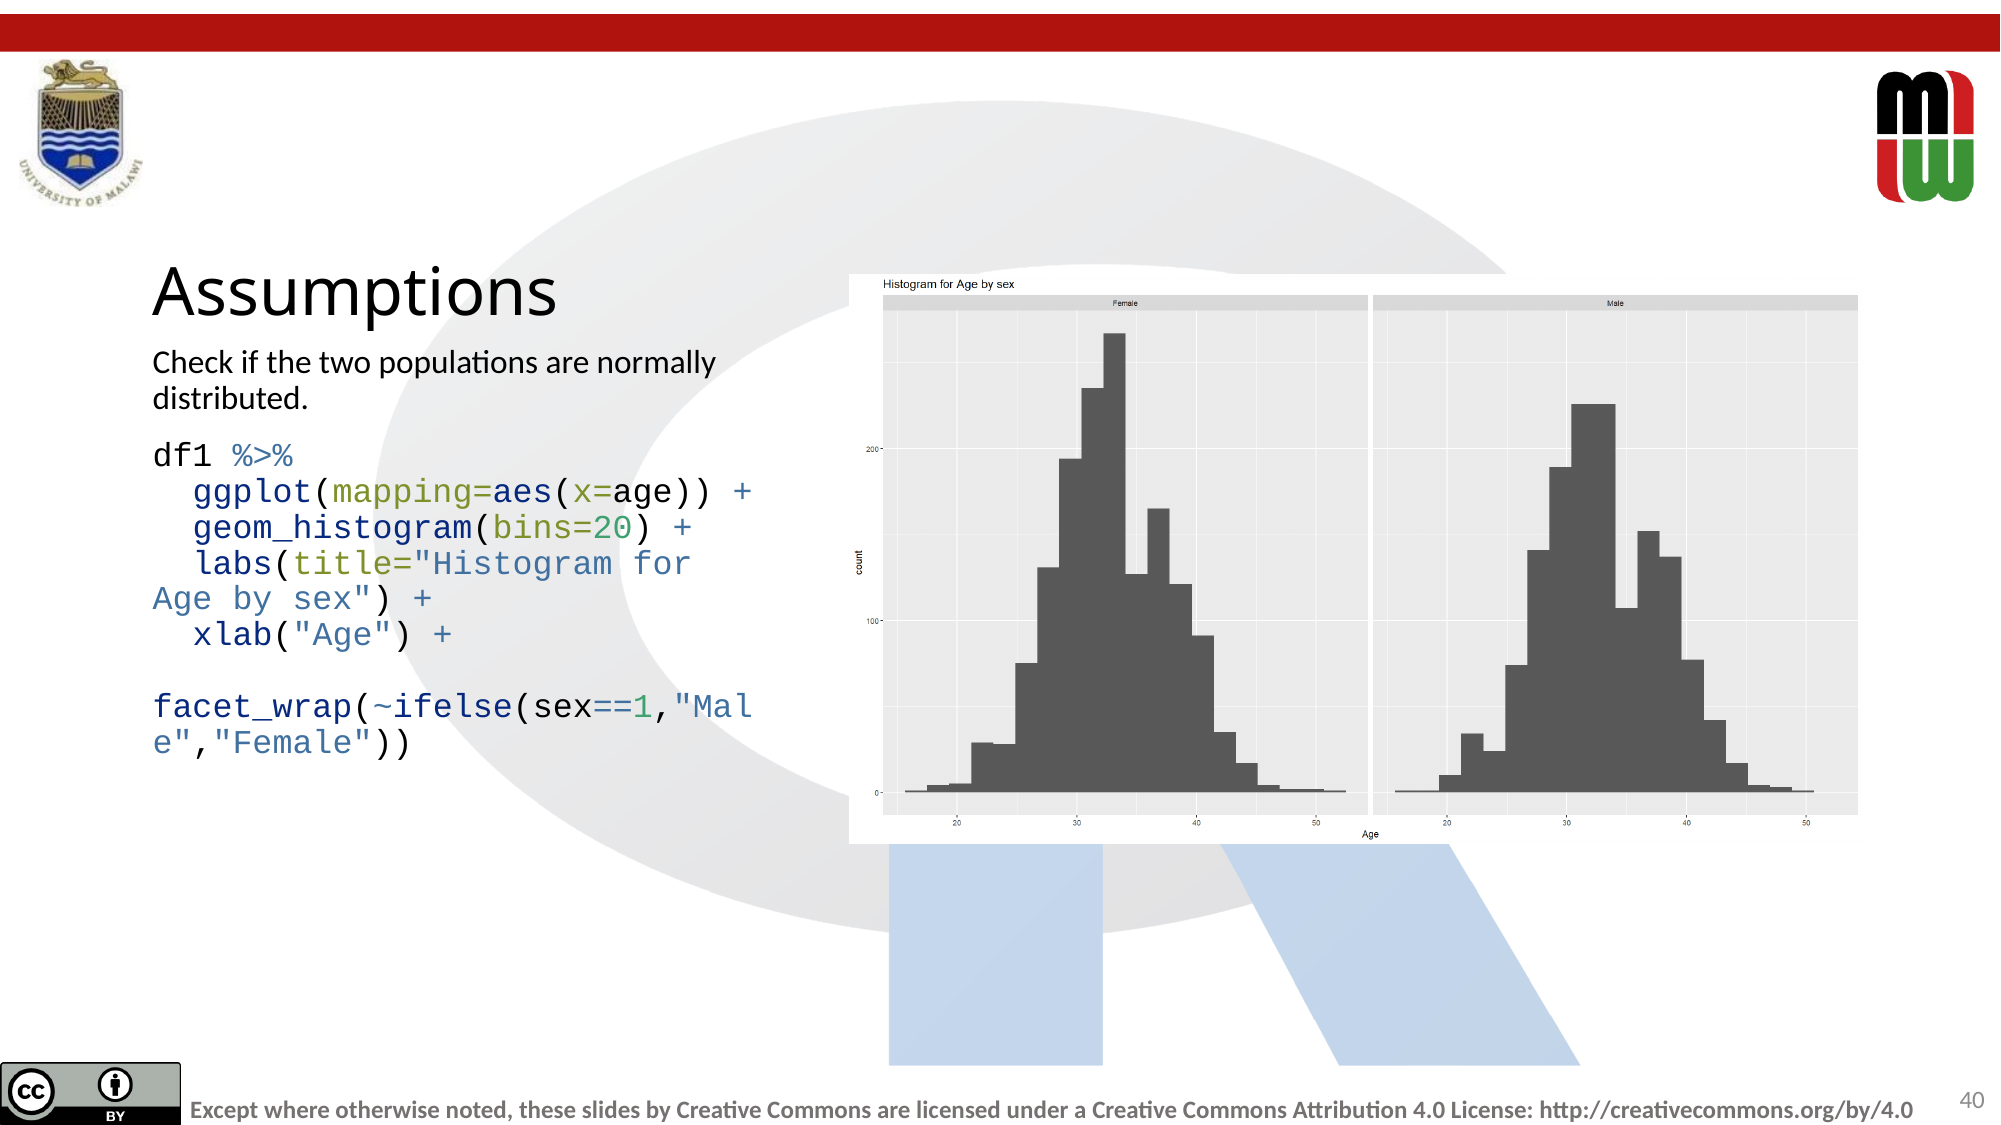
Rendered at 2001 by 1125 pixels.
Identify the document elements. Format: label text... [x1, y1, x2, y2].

title Assumptions [137, 75, 783, 337]
list Check if the two populations are normally distributed. df1 %>% ggplot(mapping=aes(x=age)) + geom_histogram(bins=20) + labs(title="Histogram for Age by sex") + xlab("Age") + facet_wrap(~ifelse(sex==1,"Male","Female")) [137, 337, 783, 963]
picture [849, 274, 1863, 844]
slide_number 40 [1550, 1073, 2000, 1125]
picture [0, 1062, 181, 1125]
picture [19, 59, 143, 207]
